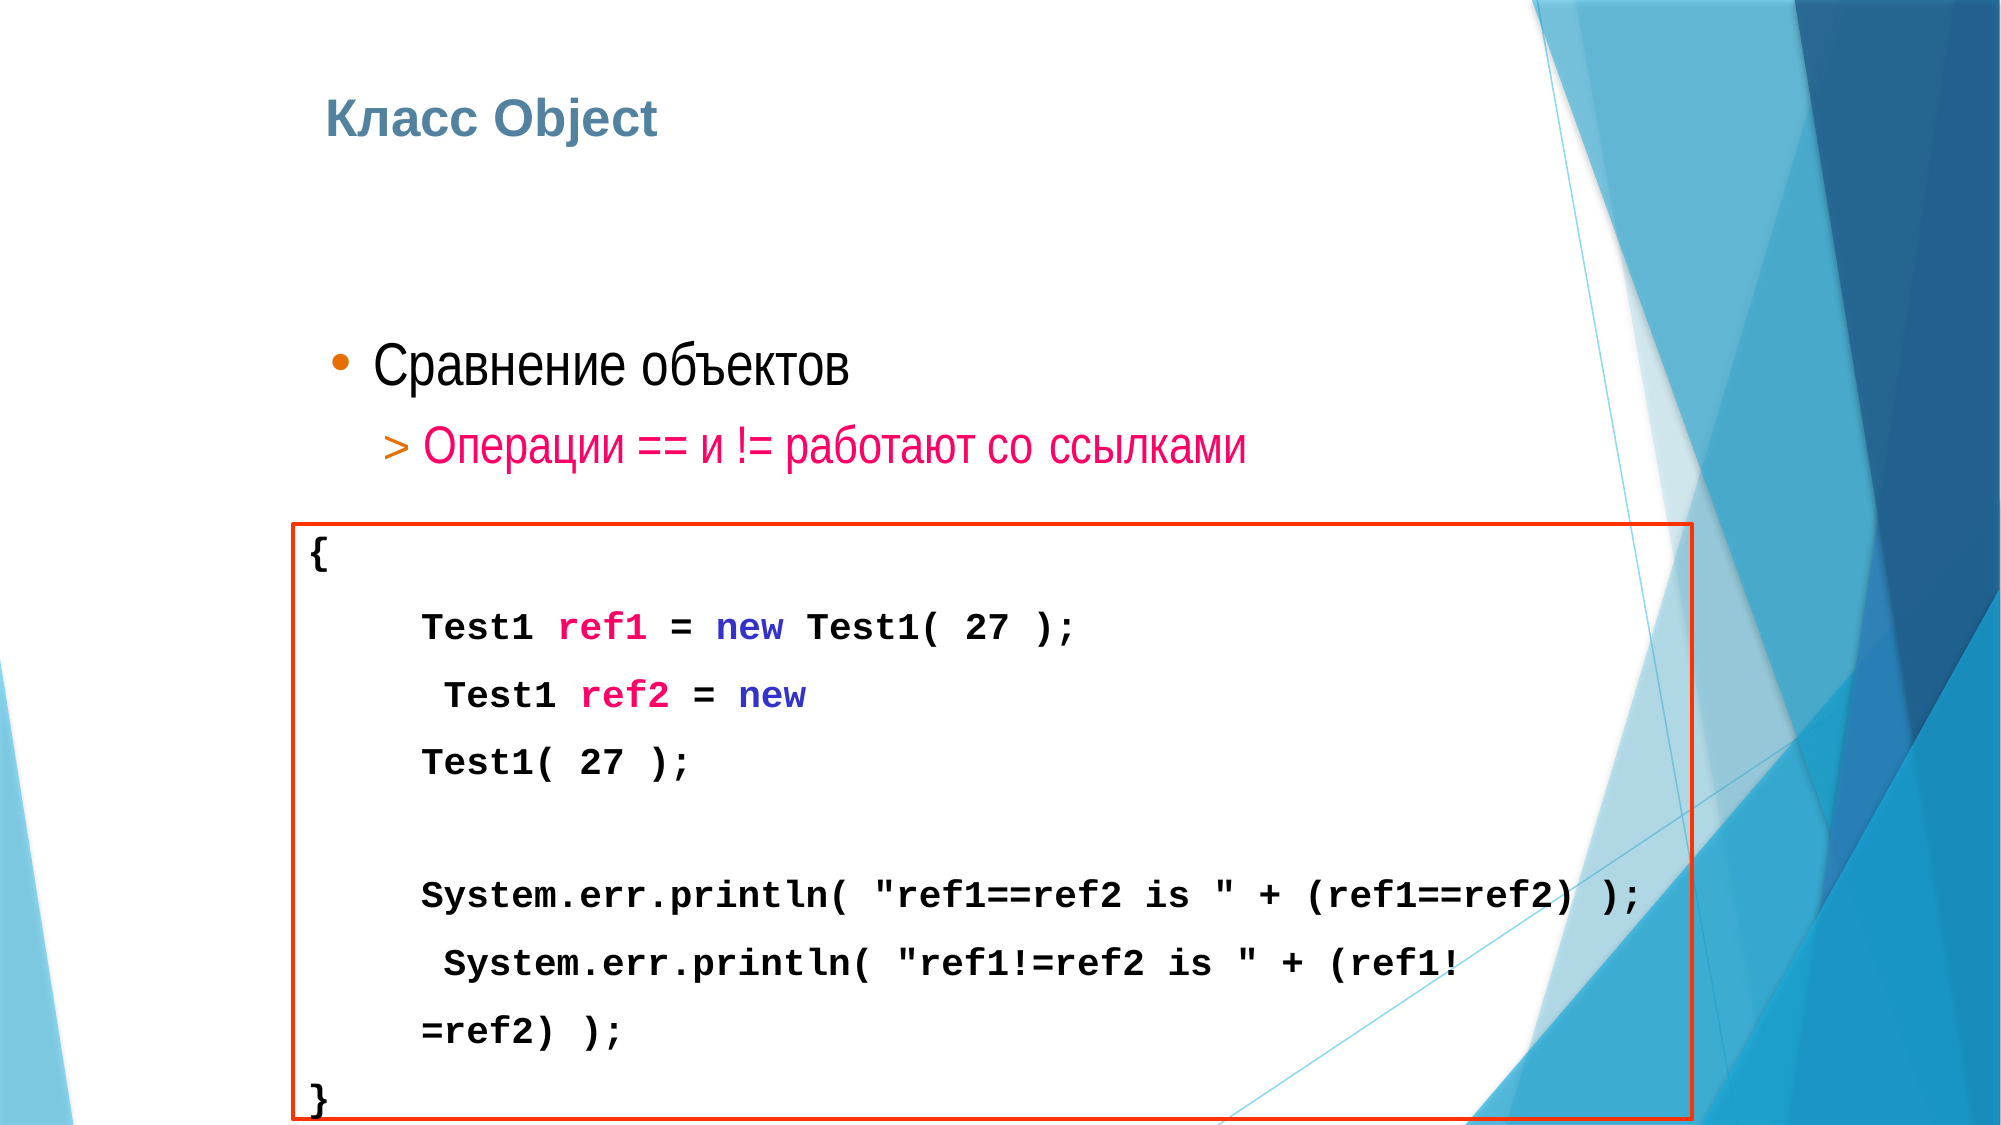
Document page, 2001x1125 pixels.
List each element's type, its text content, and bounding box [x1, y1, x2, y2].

text_box Класс Object [323, 81, 661, 147]
text_box Сравнение объектов > Операции == и != работают со ссылками [328, 308, 1253, 475]
text_box { Test1 ref1 = new Test1( 27 ); Test1 ref2 = new Test1( 27 ); System.err.println( "ref1==ref2 is " + (ref1==ref2) ); System.err.println( "ref1!=ref2 is " + (ref1!=ref2) ); } [292, 524, 1693, 1120]
